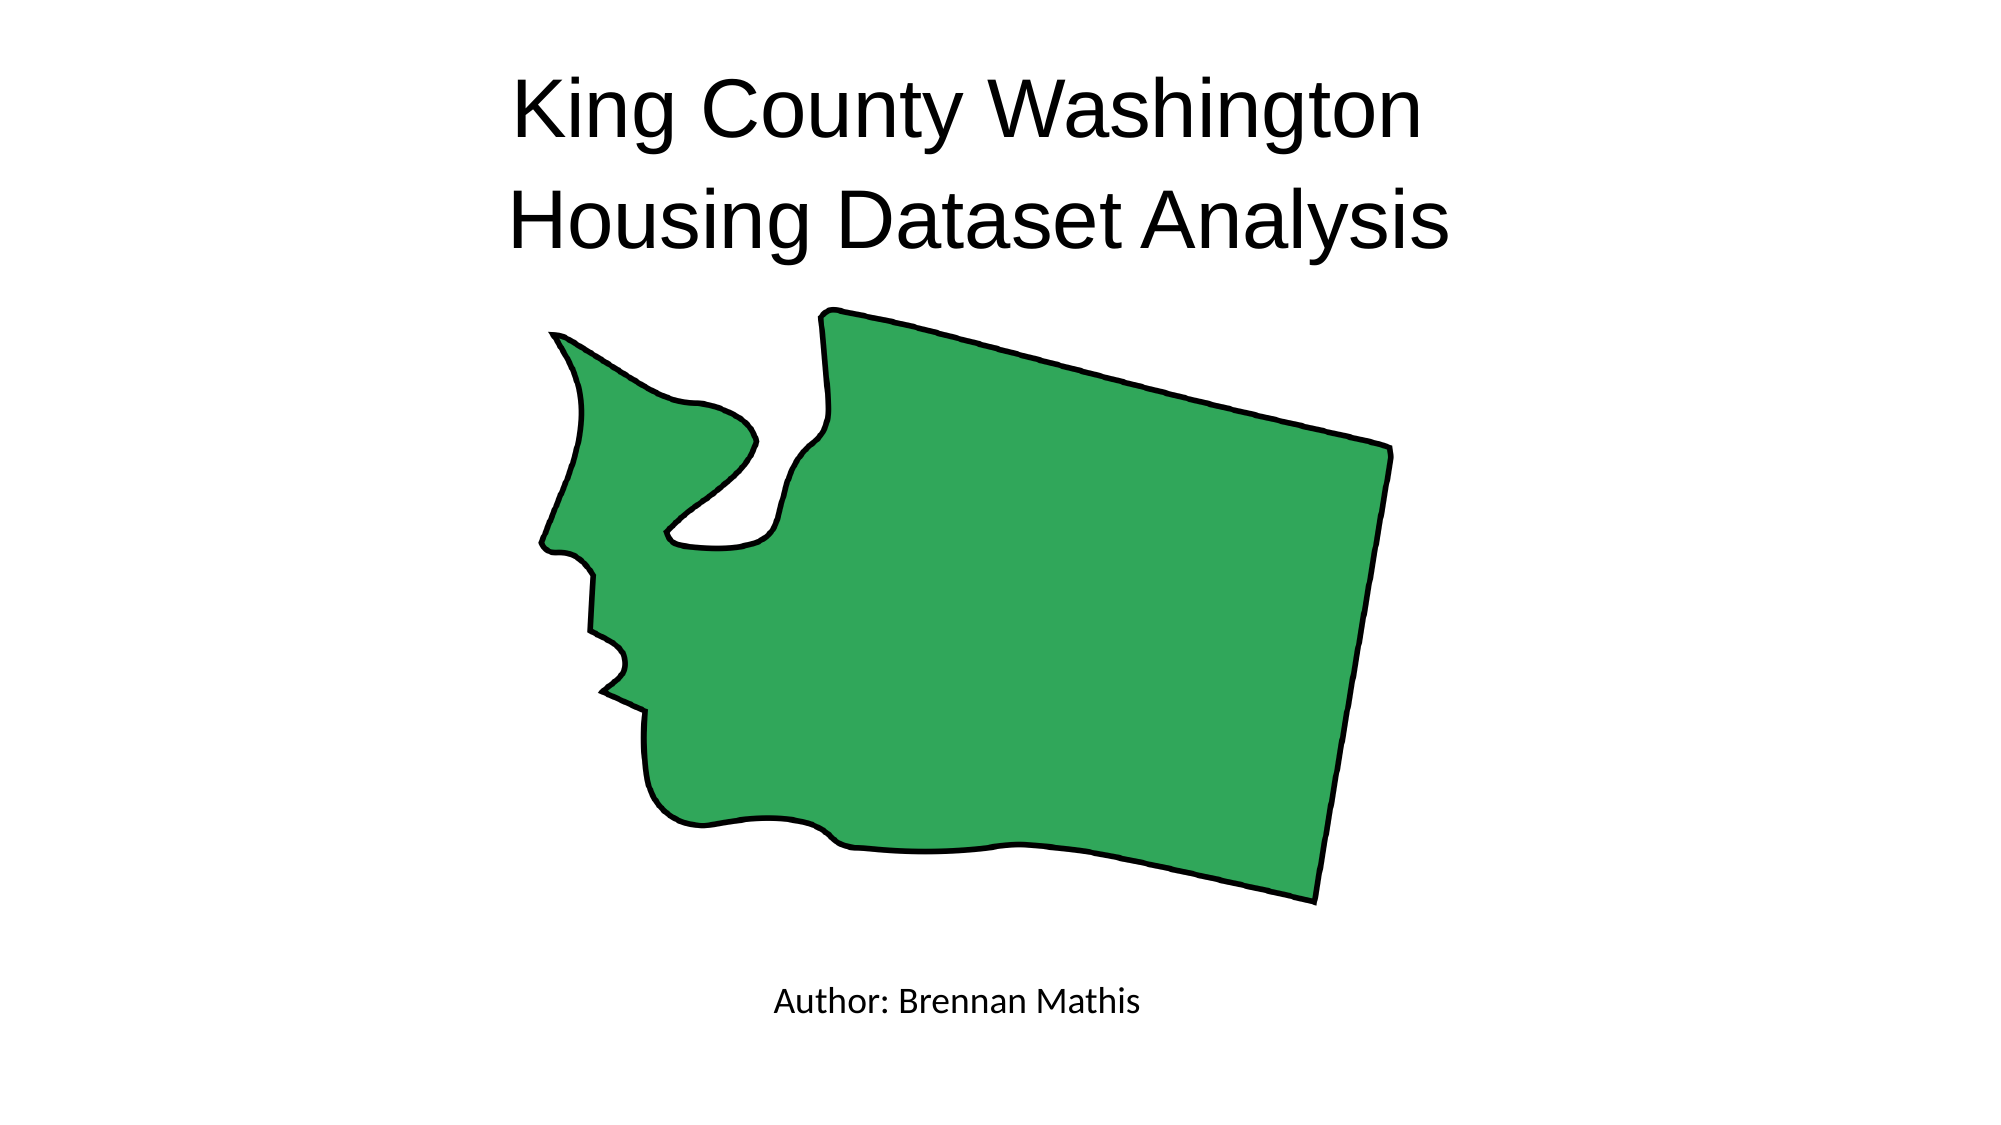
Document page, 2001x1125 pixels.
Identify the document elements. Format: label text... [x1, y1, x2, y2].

subtitle King County Washington Housing Dataset Analysis [229, 58, 1730, 337]
picture [270, 155, 1645, 1118]
